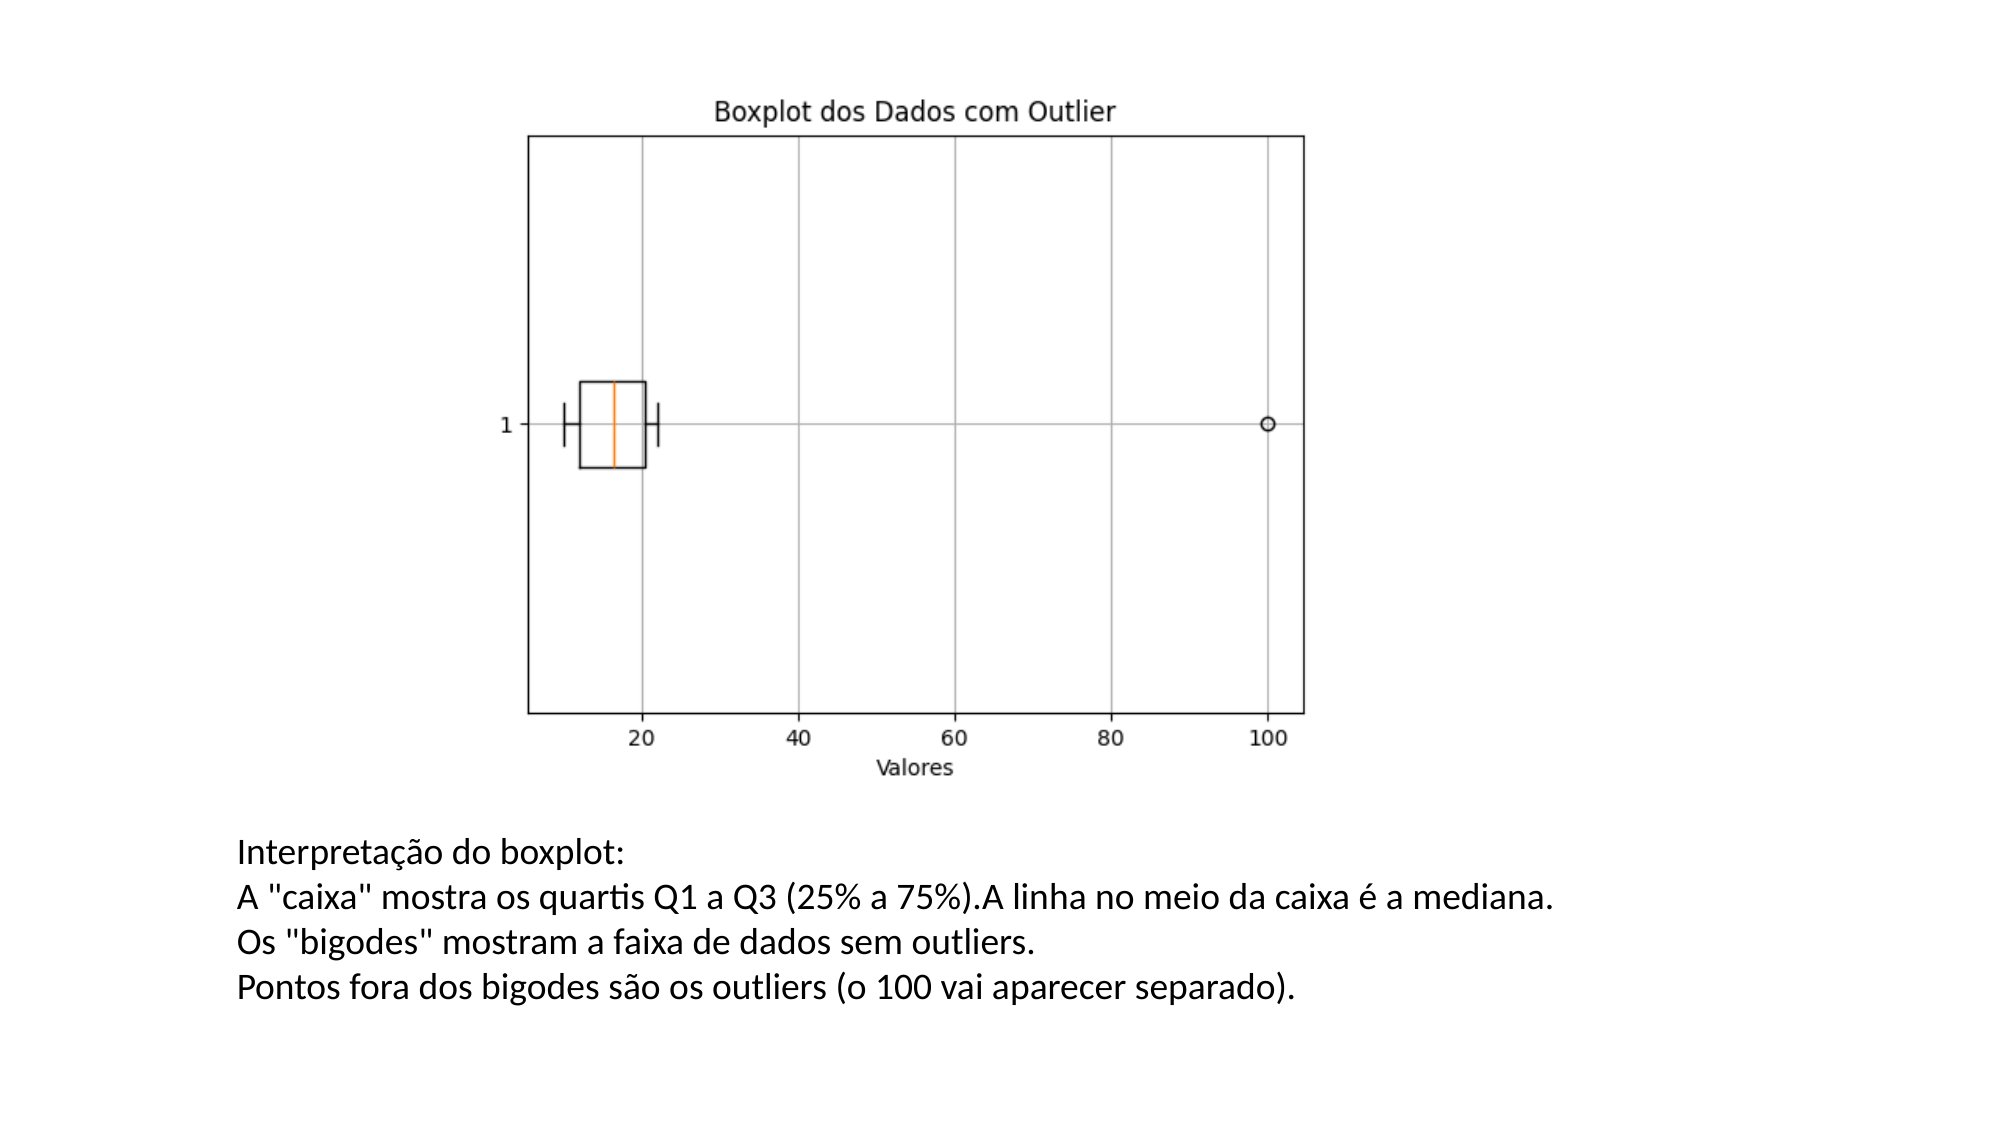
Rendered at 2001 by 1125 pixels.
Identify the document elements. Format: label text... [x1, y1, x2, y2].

text_box Interpretação do boxplot: A "caixa" mostra os quartis Q1 a Q3 (25% a 75%).A linha no meio da caixa é a mediana. Os "bigodes" mostram a faixa de dados sem outliers. Pontos fora dos bigodes são os outliers (o 100 vai aparecer separado). [222, 819, 1867, 1015]
picture [456, 70, 1341, 785]
